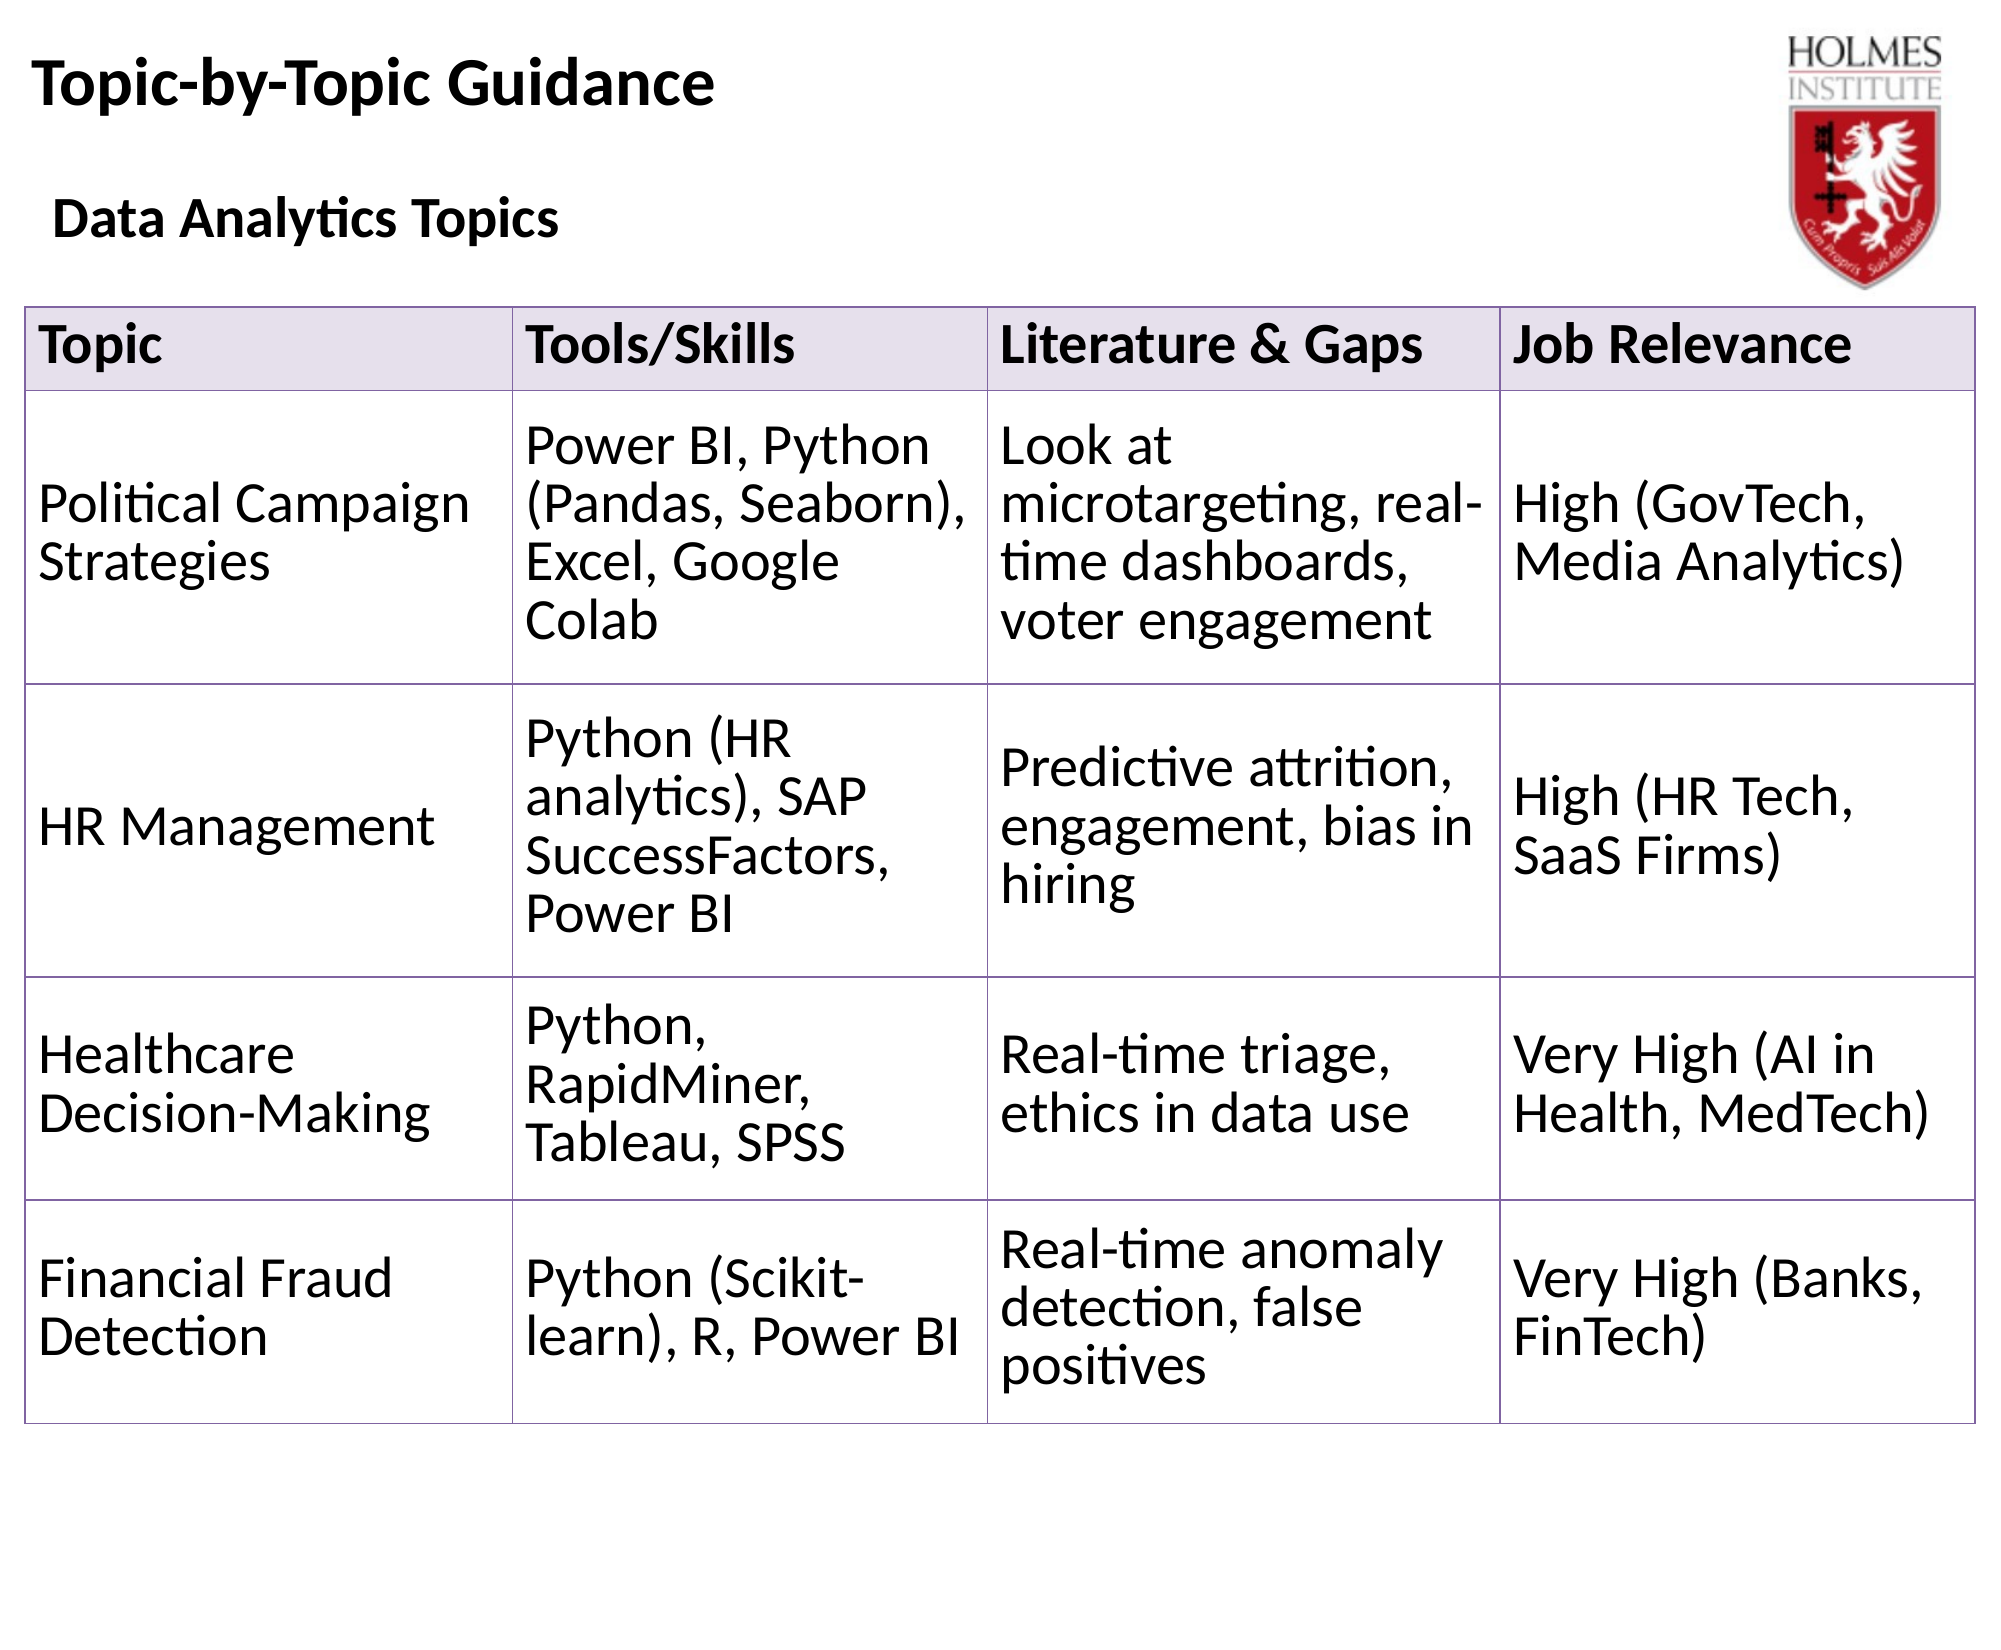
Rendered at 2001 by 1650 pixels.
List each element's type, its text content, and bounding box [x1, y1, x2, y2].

table_cell High (HR Tech, SaaS Firms) [1501, 685, 1974, 976]
table_cell Predictive attrition, engagement, bias in hiring [988, 685, 1499, 976]
text_box Data Analytics Topics [37, 171, 575, 257]
table_cell Real-time anomaly detection, false positives [988, 1201, 1499, 1423]
table_header Literature & Gaps [988, 308, 1499, 390]
table_cell Python (HR analytics), SAP SuccessFactors, Power BI [513, 685, 987, 976]
table_cell Very High (Banks, FinTech) [1501, 1201, 1974, 1423]
table_cell HR Management [26, 685, 512, 976]
table_cell Look at microtargeting, real-time dashboards, voter engagement [988, 391, 1499, 683]
table_header Topic [26, 308, 512, 390]
table_cell Financial Fraud Detection [26, 1201, 512, 1423]
table_cell Power BI, Python (Pandas, Seaborn), Excel, Google Colab [513, 391, 987, 683]
table_header Tools/Skills [513, 308, 987, 390]
text_box Topic-by-Topic Guidance [31, 35, 1677, 120]
table_cell Python (Scikit-learn), R, Power BI [513, 1201, 987, 1423]
table_cell Real-time triage, ethics in data use [988, 978, 1499, 1199]
table_cell Very High (AI in Health, MedTech) [1501, 978, 1974, 1199]
table_cell Python, RapidMiner, Tableau, SPSS [513, 978, 987, 1199]
table_cell Political Campaign Strategies [26, 391, 512, 683]
picture [1682, 0, 2000, 313]
table_cell Healthcare Decision-Making [26, 978, 512, 1199]
table_header Job Relevance [1501, 308, 1974, 390]
table_cell High (GovTech, Media Analytics) [1501, 391, 1974, 683]
